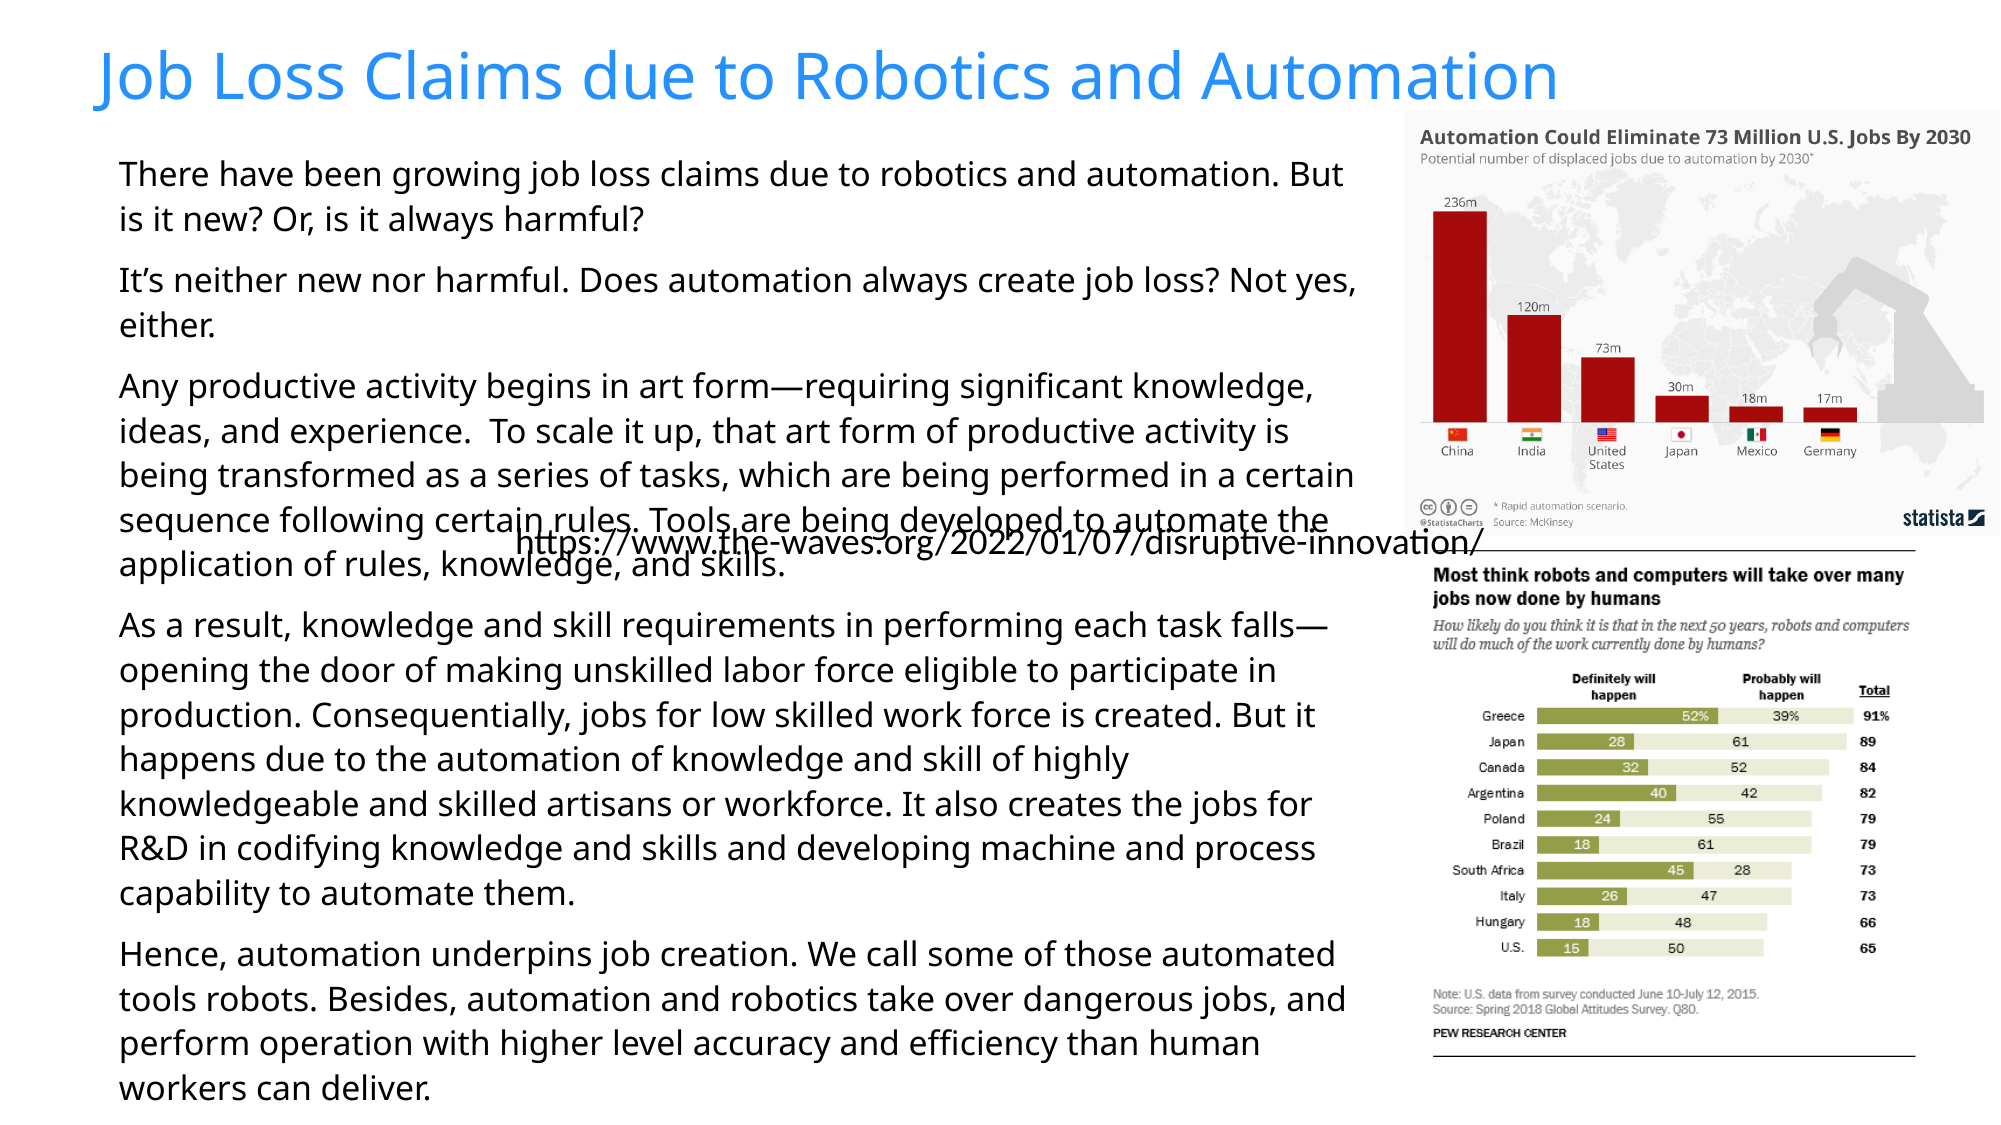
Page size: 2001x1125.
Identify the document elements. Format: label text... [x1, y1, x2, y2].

title Job Loss Claims due to Robotics and Automation [83, 27, 1583, 131]
picture [1404, 111, 2000, 536]
text_box https://www.the-waves.org/2022/01/07/disruptive-innovation/ [500, 509, 1501, 570]
list There have been growing job loss claims due to robotics and automation. But is it new? Or, is it always harmful? It’s neither new nor harmful. Does automation always create job loss? Not yes, either. Any productive activity begins in art form—requiring significant knowledge, ideas, and experience. To scale it up, that art form of productive activity is being transformed as a series of tasks, which are being performed in a certain sequence following certain rules. Tools are being developed to automate the application of rules, knowledge, and skills. As a result, knowledge and skill requirements in performing each task falls—opening the door of making unskilled labor force eligible to participate in production. Consequentially, jobs for low skilled work force is created. But it happens due to the automation of knowledge and skill of highly knowledgeable and skilled artisans or workforce. It also creates the jobs for R&D in codifying knowledge and skills and developing machine and process capability to automate them. Hence, automation underpins job creation. We call some of those automated tools robots. Besides, automation and robotics take over dangerous jobs, and perform operation with higher level accuracy and efficiency than human workers can deliver. [103, 141, 1392, 1125]
picture [1432, 549, 1918, 1057]
